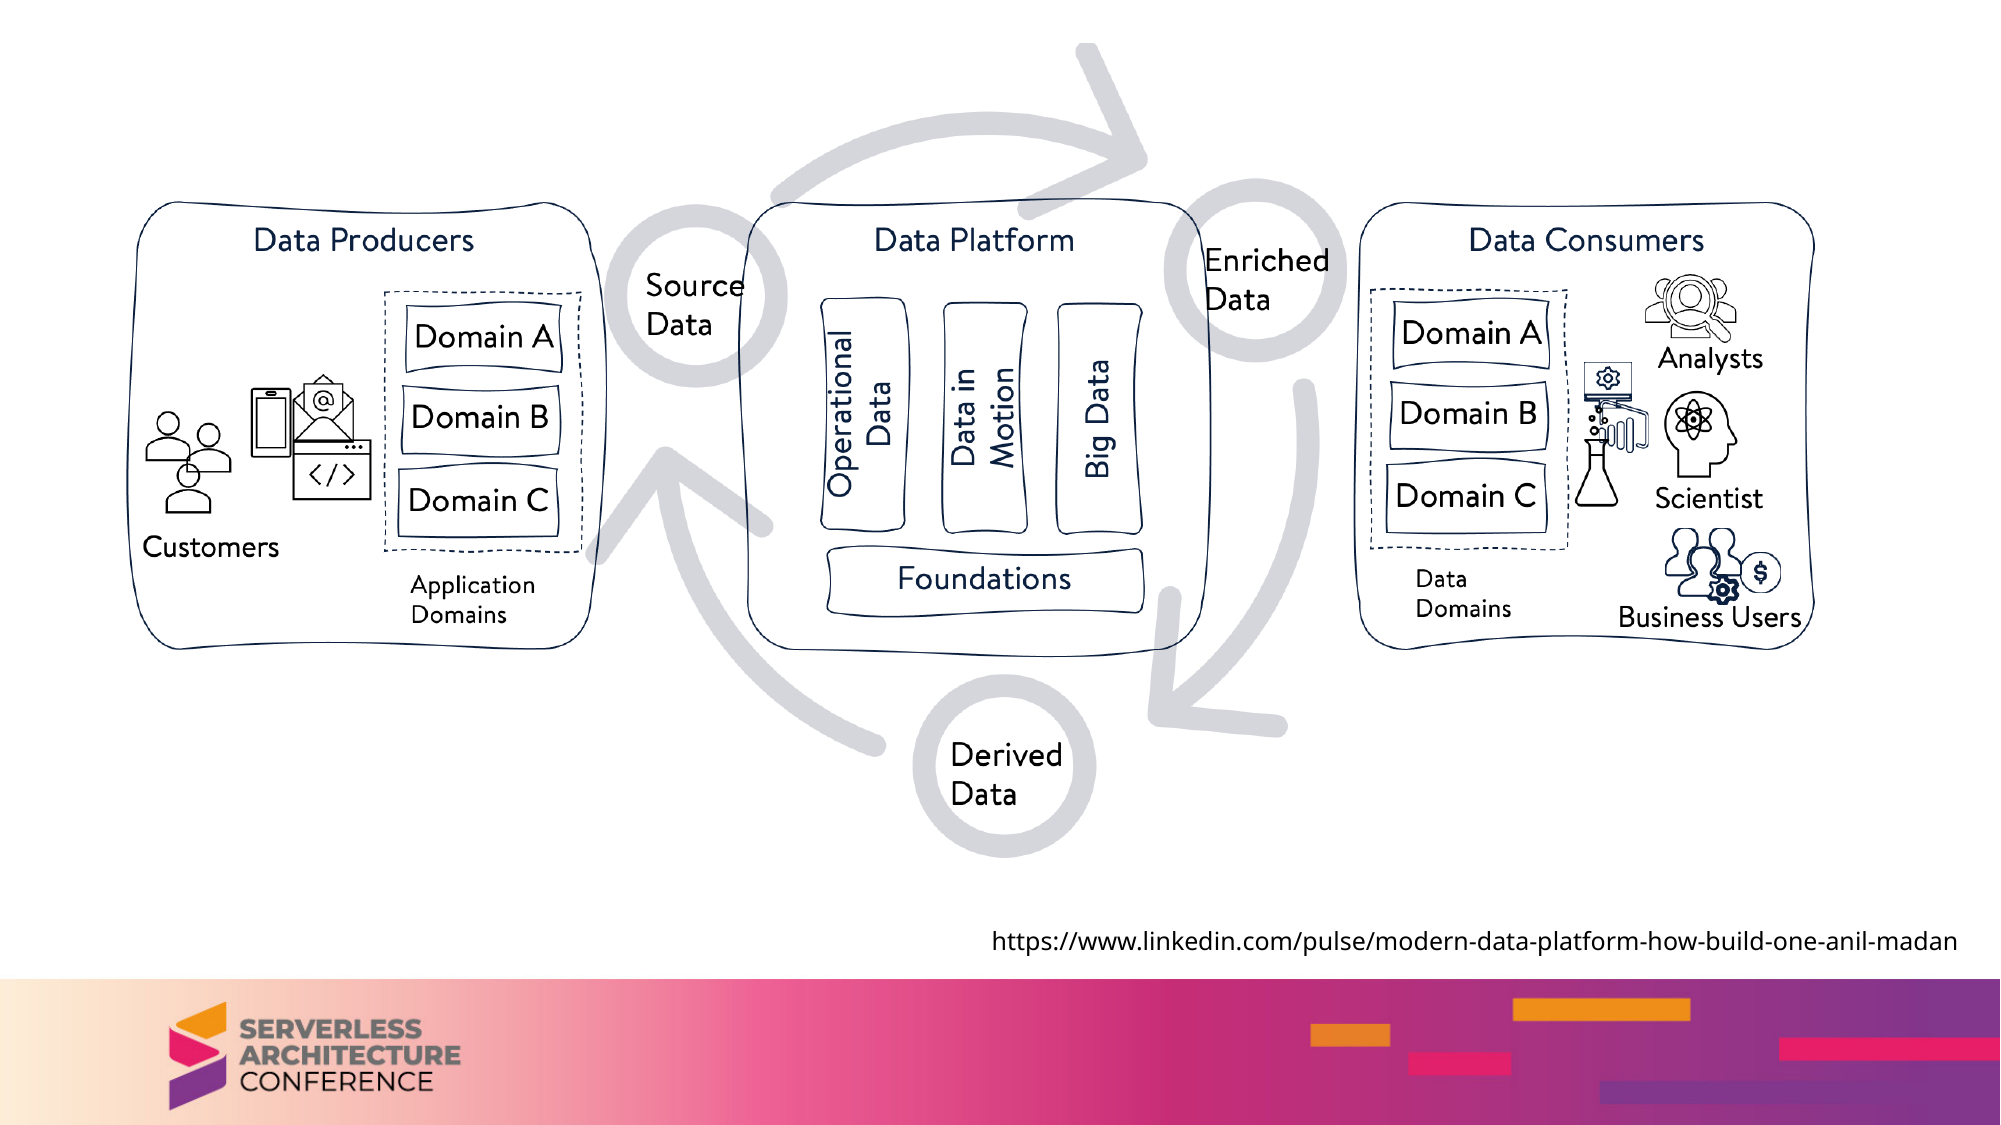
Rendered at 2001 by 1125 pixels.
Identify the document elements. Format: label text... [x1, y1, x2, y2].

text_box https://www.linkedin.com/pulse/modern-data-platform-how-build-one-anil-madan [974, 918, 1975, 964]
picture [0, 0, 2000, 1125]
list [115, 42, 1834, 863]
